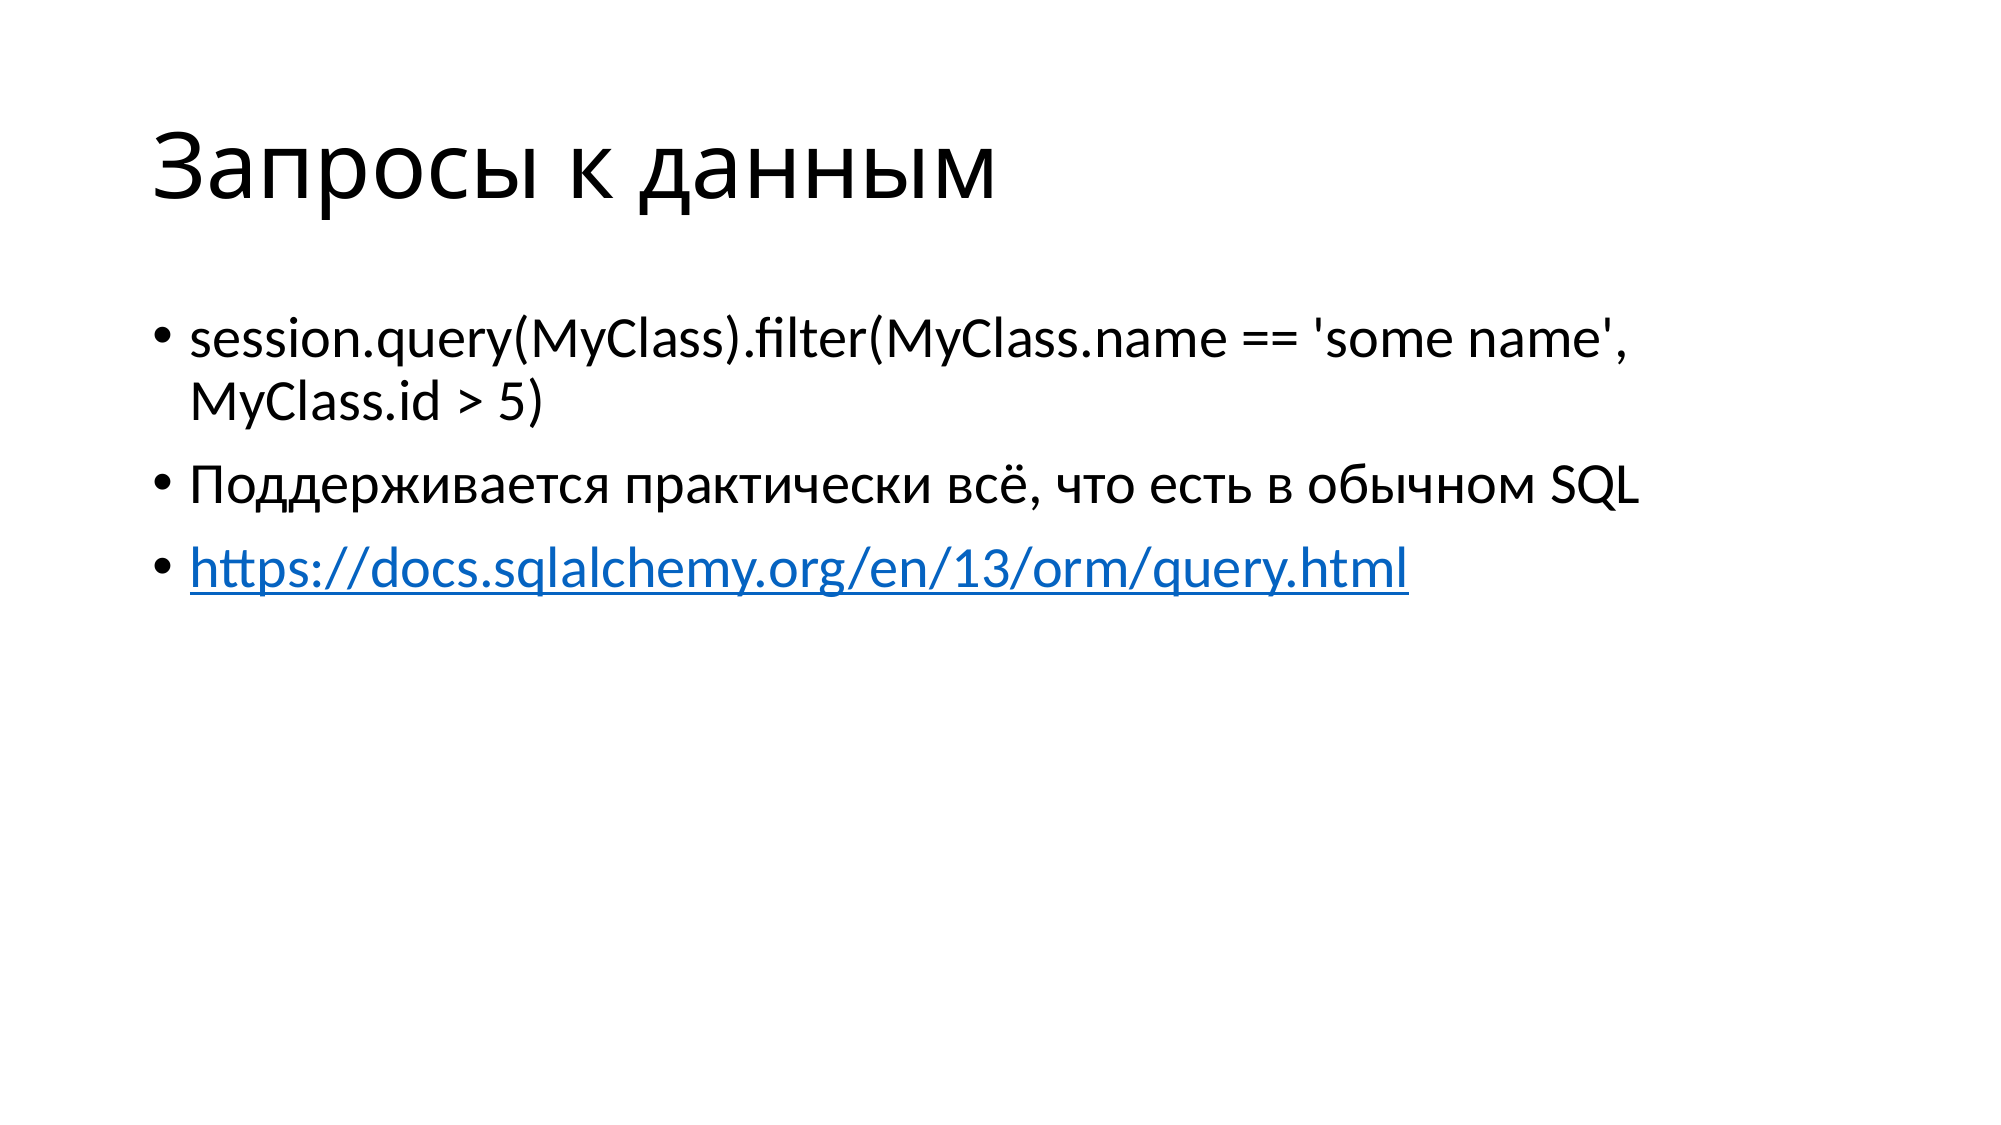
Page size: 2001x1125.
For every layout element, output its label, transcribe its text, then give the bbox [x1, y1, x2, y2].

title Запросы к данным [137, 59, 1863, 278]
list session.query(MyClass).filter(MyClass.name == 'some name', MyClass.id > 5) Поддерживается практически всё, что есть в обычном SQL https://docs.sqlalchemy.org/en/13/orm/query.html [137, 299, 1863, 1014]
